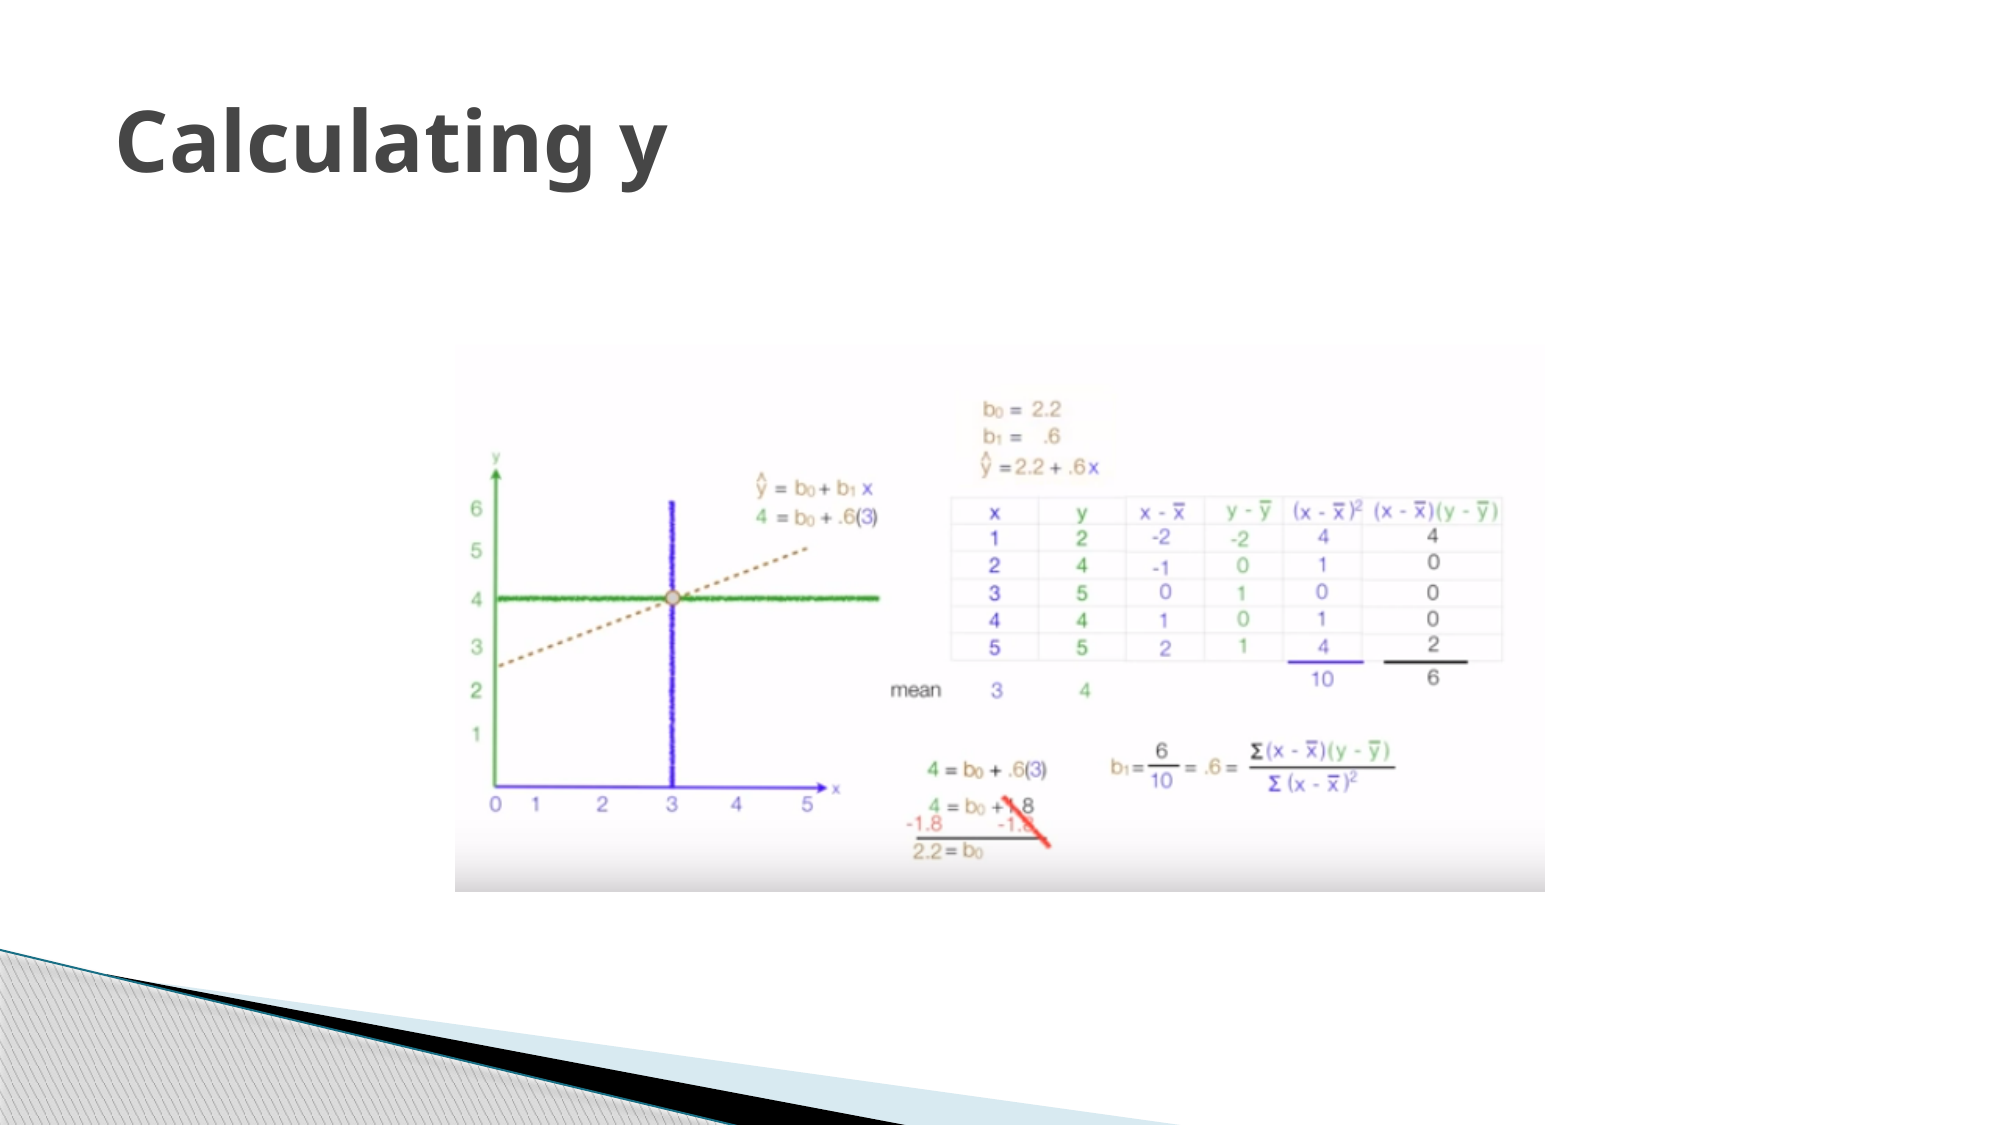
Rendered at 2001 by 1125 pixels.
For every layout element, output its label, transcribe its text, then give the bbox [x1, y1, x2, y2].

title Calculating y [99, 45, 1900, 233]
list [455, 336, 1545, 892]
